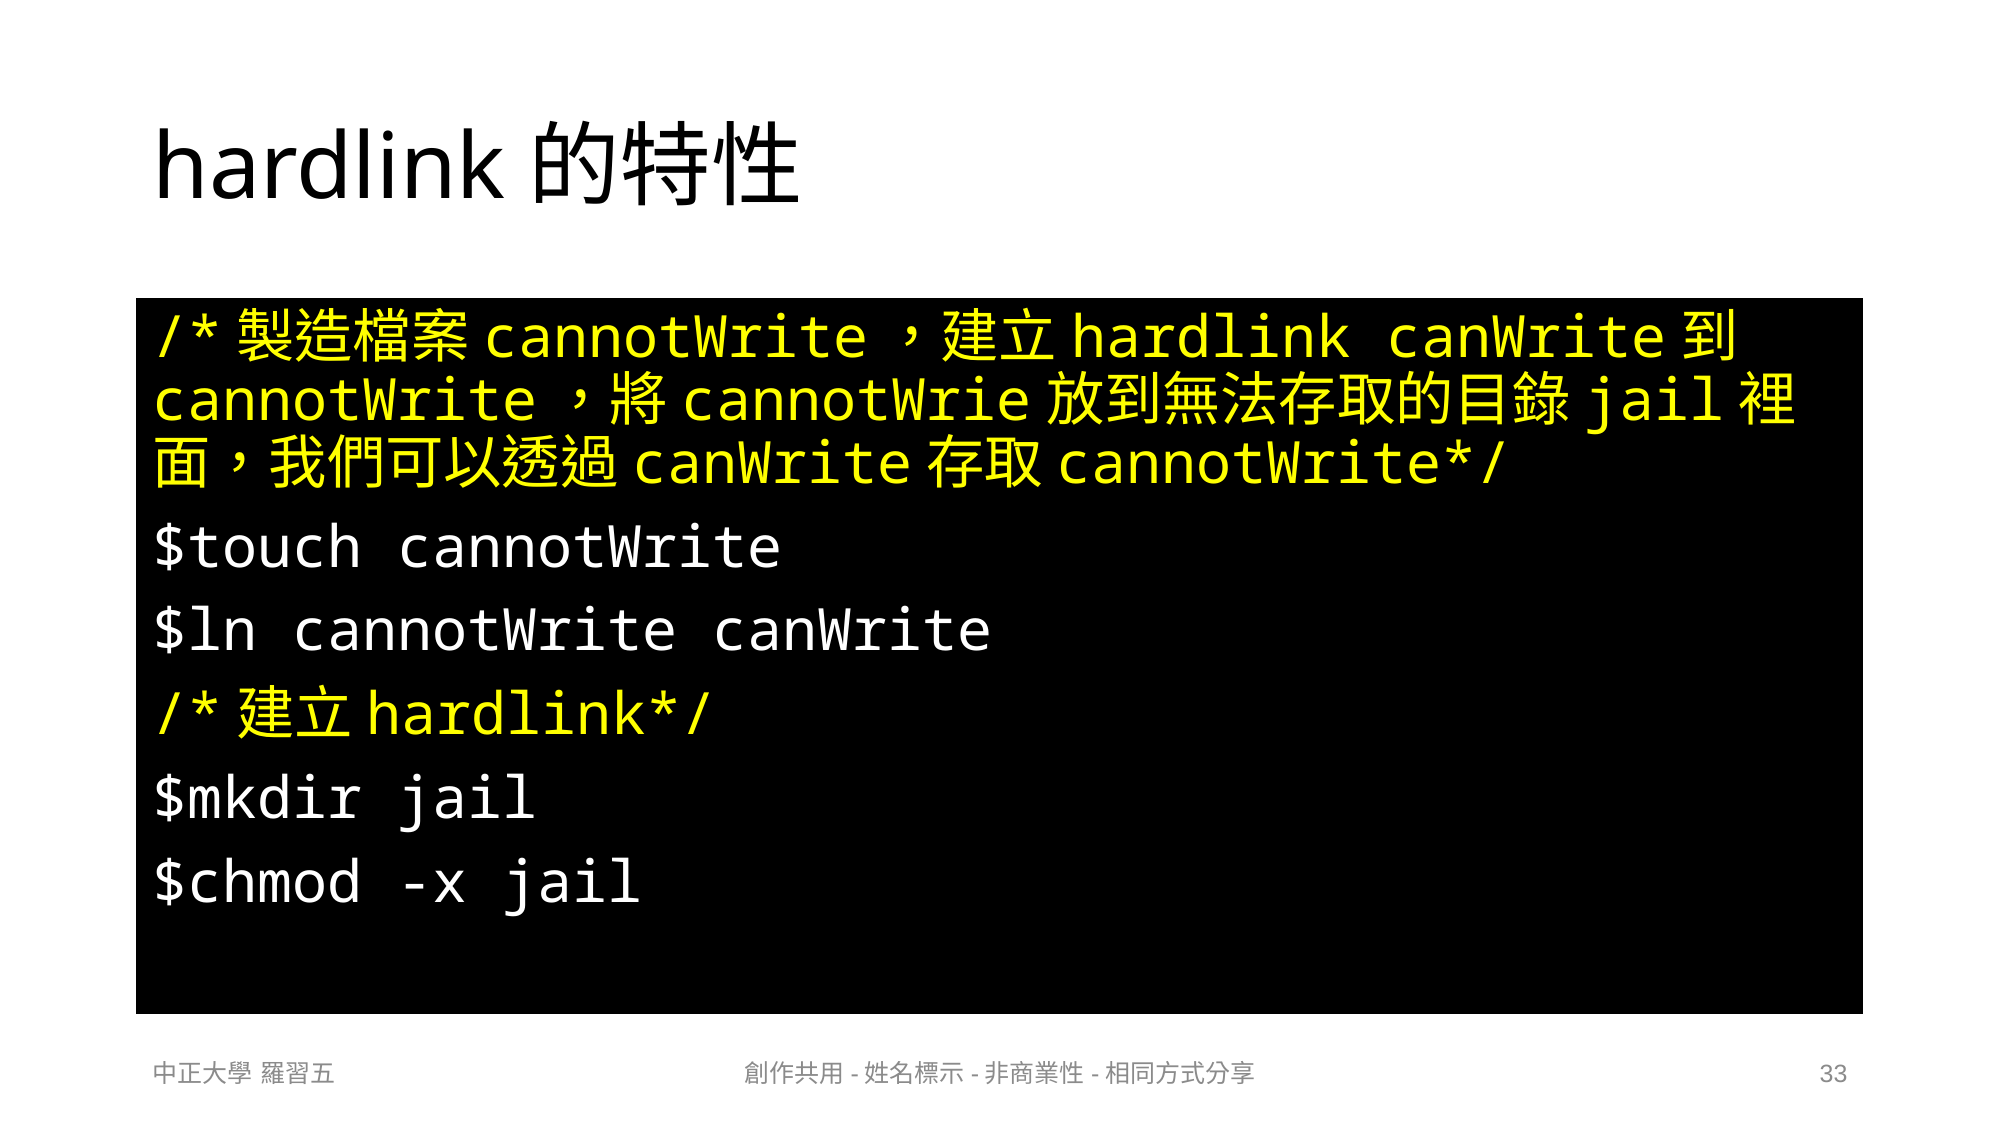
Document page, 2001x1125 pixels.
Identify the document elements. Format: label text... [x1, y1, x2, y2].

title hardlink的特性 [137, 59, 1863, 278]
slide_number 中正大學 羅習五 [137, 1042, 588, 1103]
list /*製造檔案cannotWrite，建立hardlink canWrite到cannotWrite，將cannotWrie放到無法存取的目錄jail裡面，我們可以透過canWrite存取cannotWrite*/ $touch cannotWrite $ln cannotWrite canWrite /*建立hardlink*/ $mkdir jail $chmod -x jail [136, 298, 1863, 1014]
slide_number 33 [1412, 1042, 1863, 1103]
footer 創作共用-姓名標示-非商業性-相同方式分享 [662, 1042, 1338, 1103]
